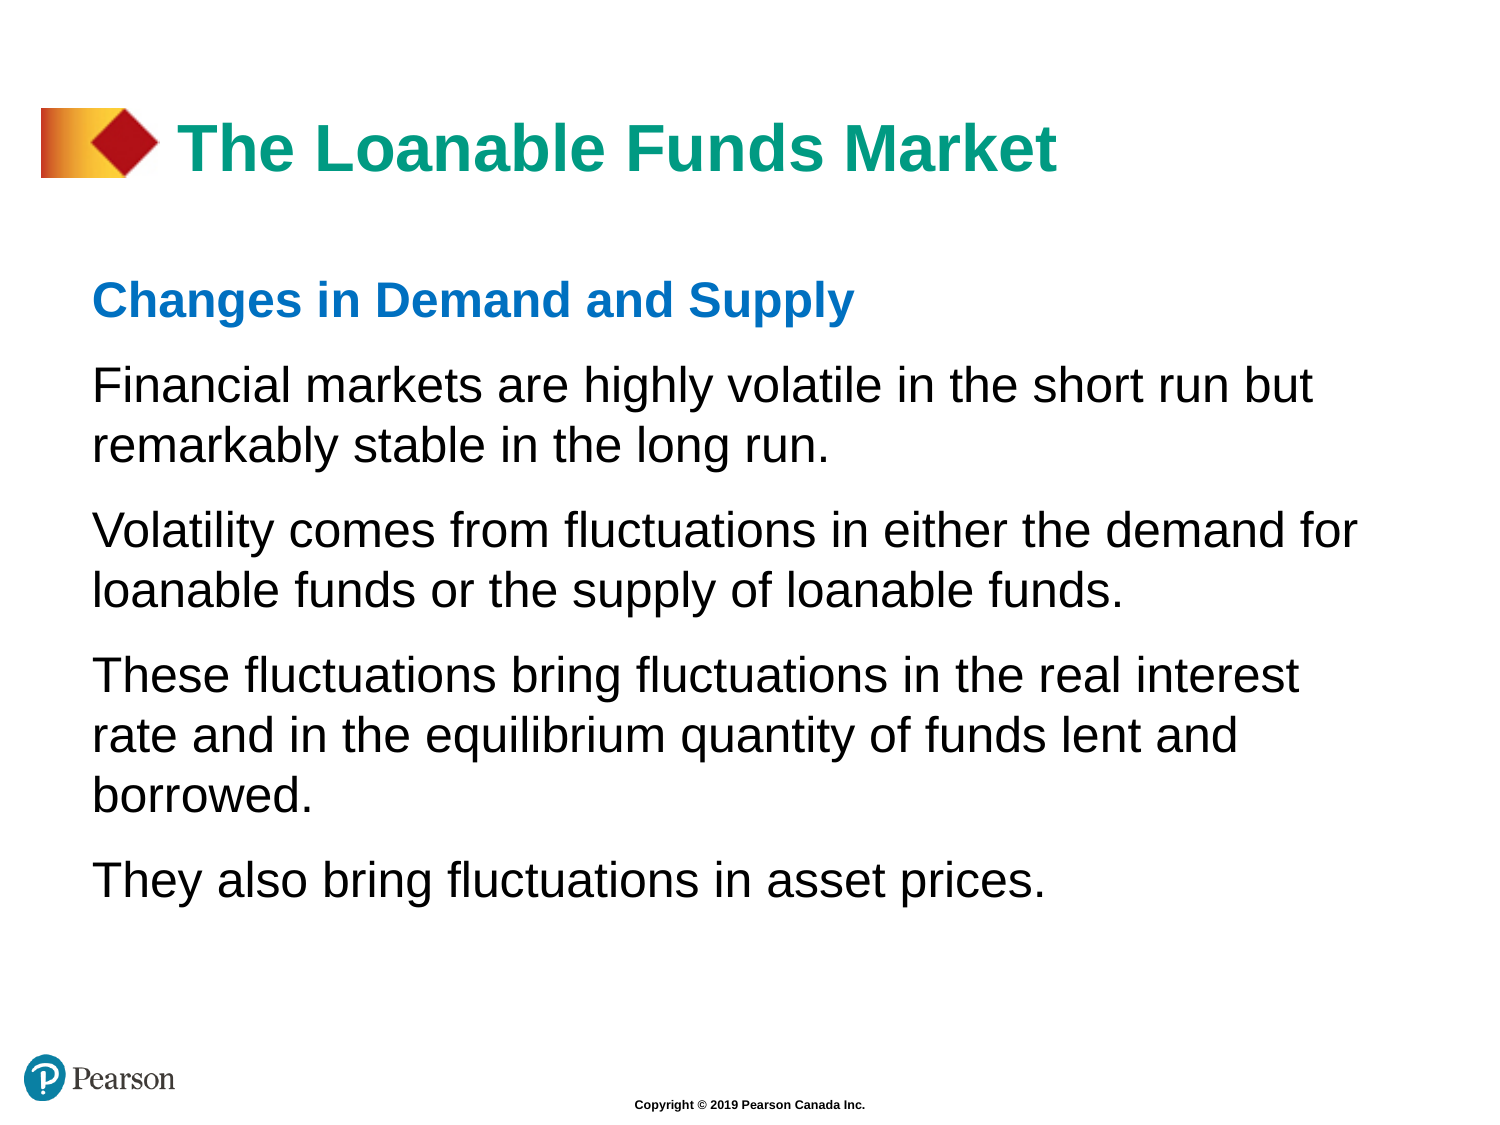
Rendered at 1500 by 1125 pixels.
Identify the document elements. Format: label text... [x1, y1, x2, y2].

title The Loanable Funds Market [162, 17, 1425, 273]
picture [24, 1087, 34, 1101]
picture [50, 1054, 175, 1101]
list Changes in Demand and Supply Financial markets are highly volatile in the short run but remarkably stable in the long run. Volatility comes from fluctuations in either the demand for loanable funds or the supply of loanable funds. These fluctuations bring fluctuations in the real interest rate and in the equilibrium quantity of funds lent and borrowed. They also bring fluctuations in asset prices. [59, 259, 1410, 1003]
picture [33, 1064, 58, 1089]
picture [24, 1054, 41, 1072]
picture [41, 108, 160, 178]
